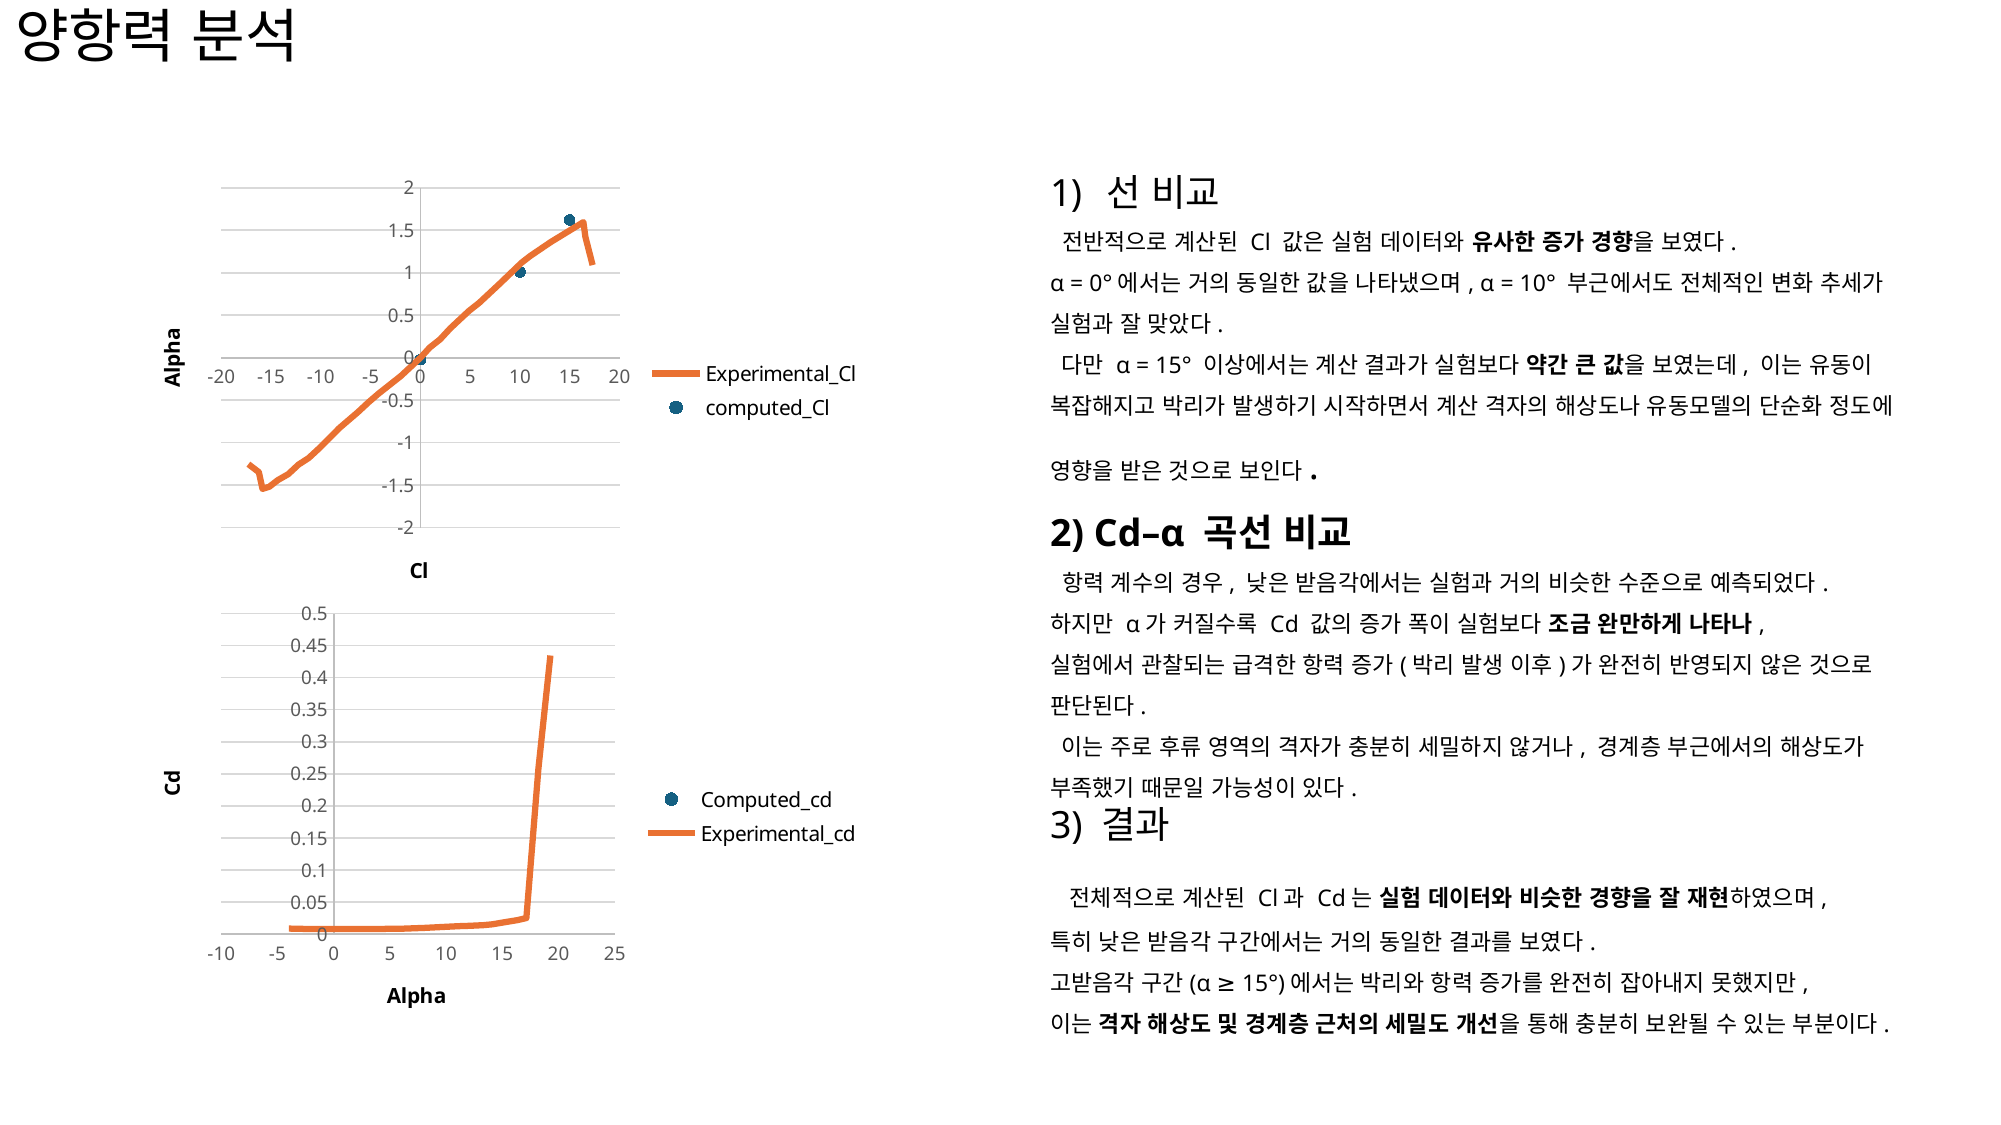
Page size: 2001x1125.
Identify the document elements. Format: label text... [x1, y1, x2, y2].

chart [124, 164, 876, 1042]
list 양항력 분석 [0, 0, 1000, 1125]
